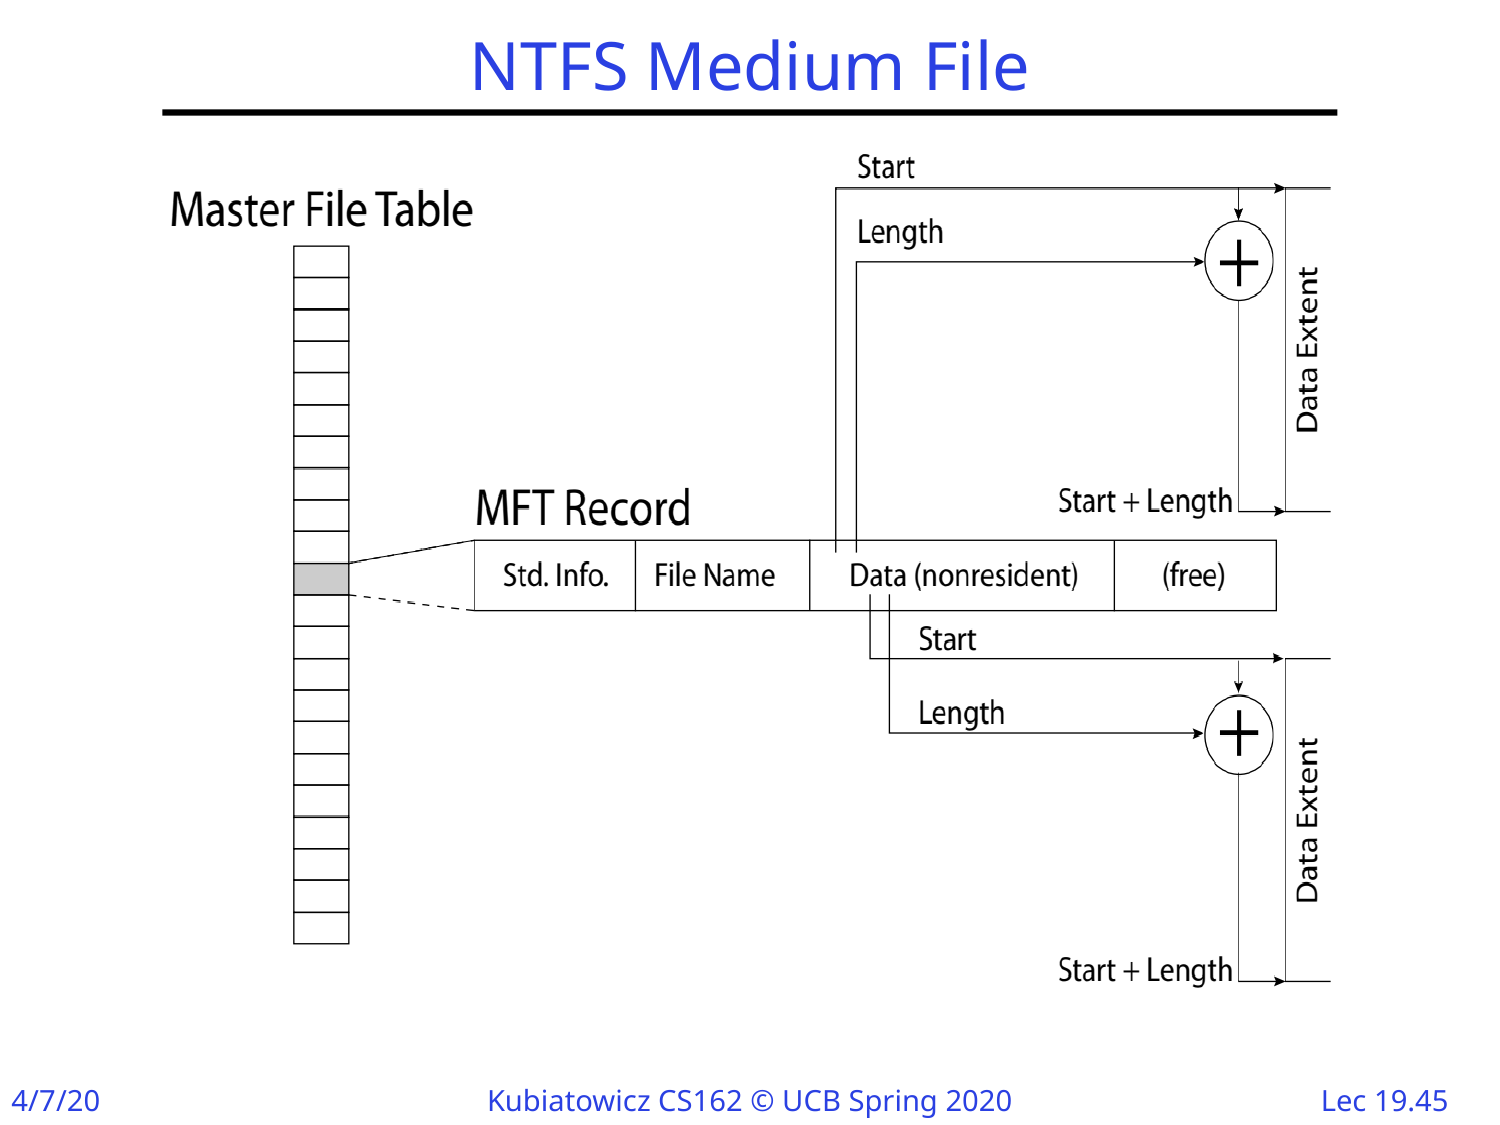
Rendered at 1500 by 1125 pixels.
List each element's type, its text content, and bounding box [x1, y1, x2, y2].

title NTFS Medium File [162, 24, 1338, 113]
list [99, 149, 1401, 988]
